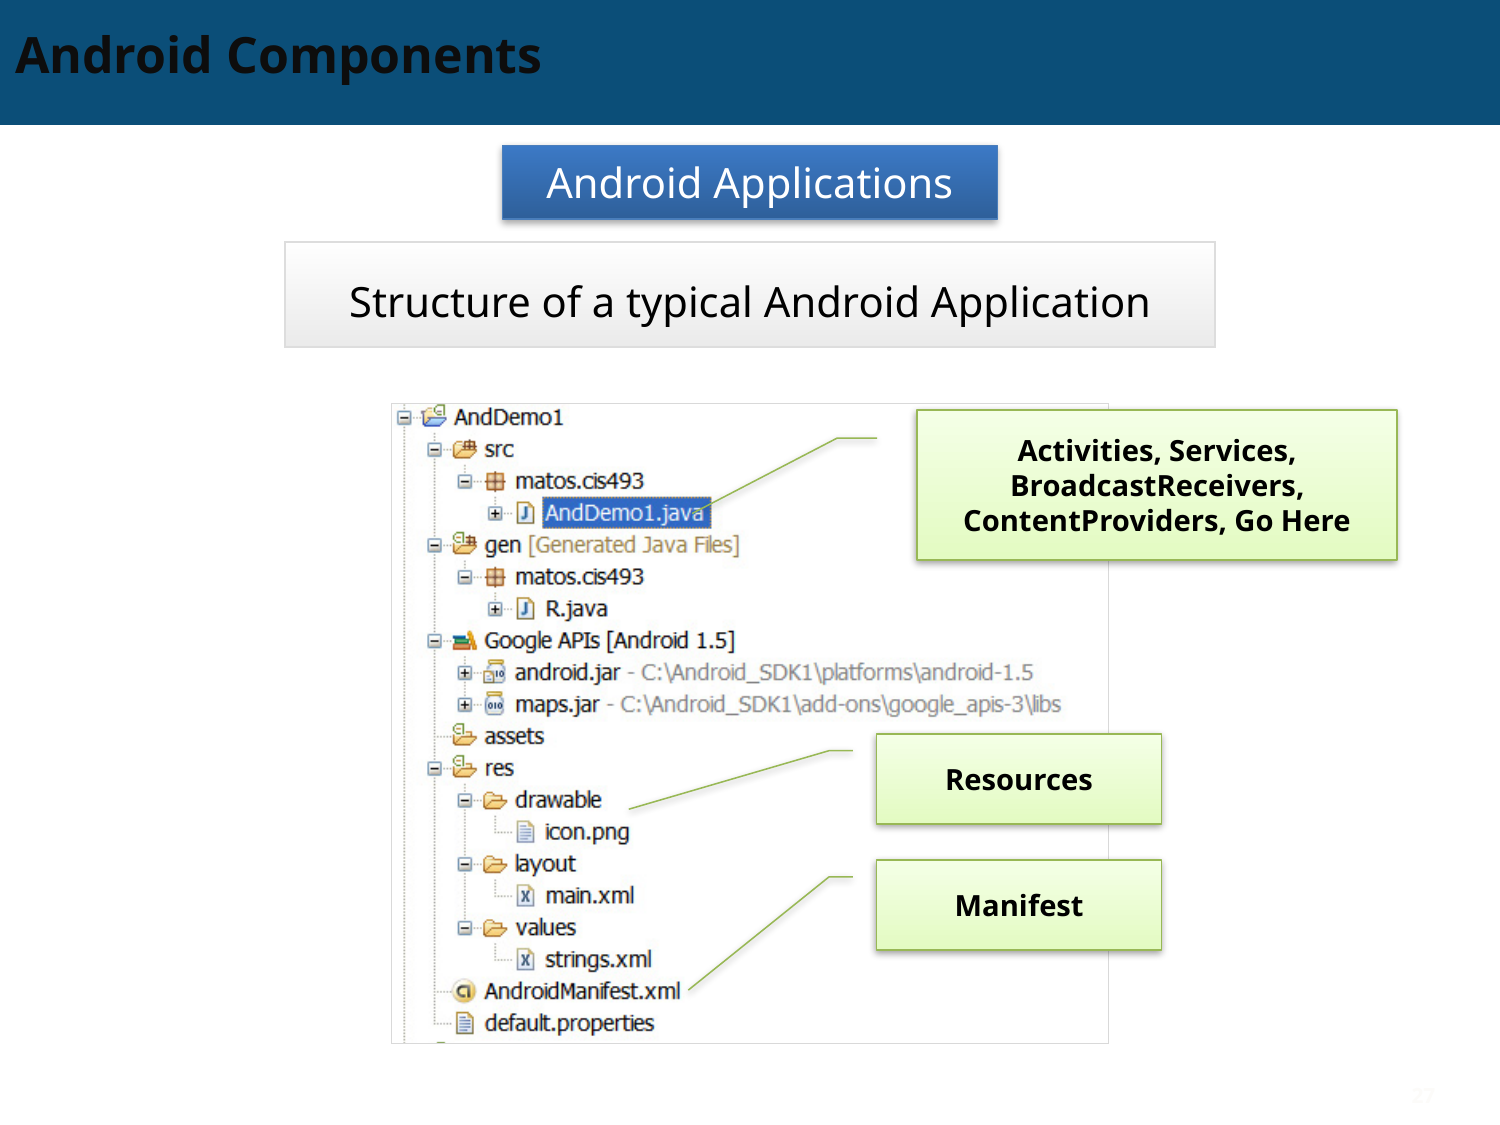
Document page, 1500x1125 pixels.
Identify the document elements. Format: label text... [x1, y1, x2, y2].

title Android Components [0, 21, 1351, 86]
text_box Structure of a typical Android Application [284, 241, 1215, 347]
picture [391, 402, 1109, 1044]
text_box Android Applications [502, 145, 998, 220]
text_box Manifest [1113, 859, 1162, 951]
text_box Activities, Services, BroadcastReceivers, ContentProviders, Go Here [1113, 409, 1398, 561]
text_box Resources [1113, 733, 1162, 825]
